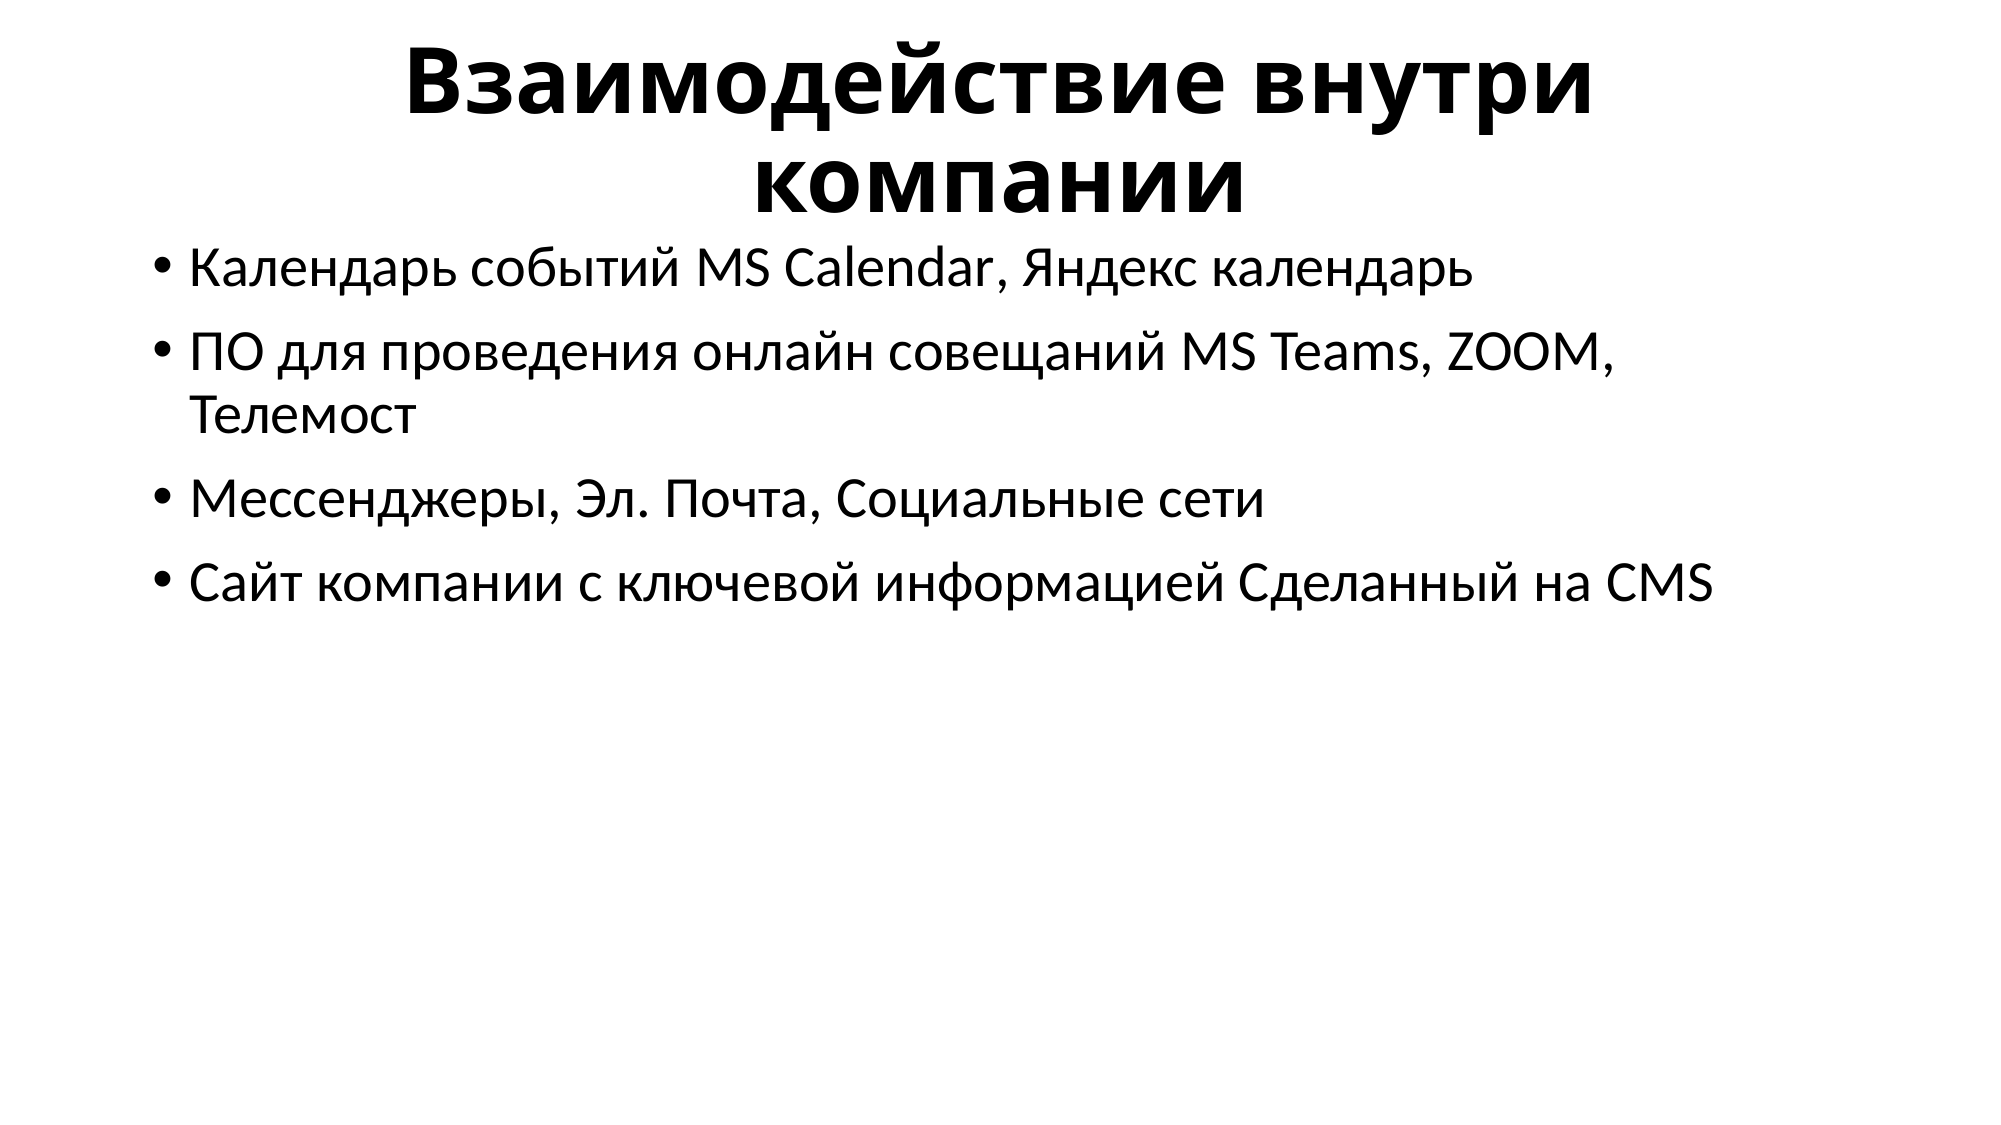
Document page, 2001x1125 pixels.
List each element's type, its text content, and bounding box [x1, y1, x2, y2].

title Взаимодействие внутри компании [137, 59, 1863, 207]
list Календарь событий MS Calendar, Яндекс календарь ПО для проведения онлайн совещаний MS Teams, ZOOM, Телемост Мессенджеры, Эл. Почта, Социальные сети Сайт компании с ключевой информацией Сделанный на CMS [137, 228, 1863, 1014]
